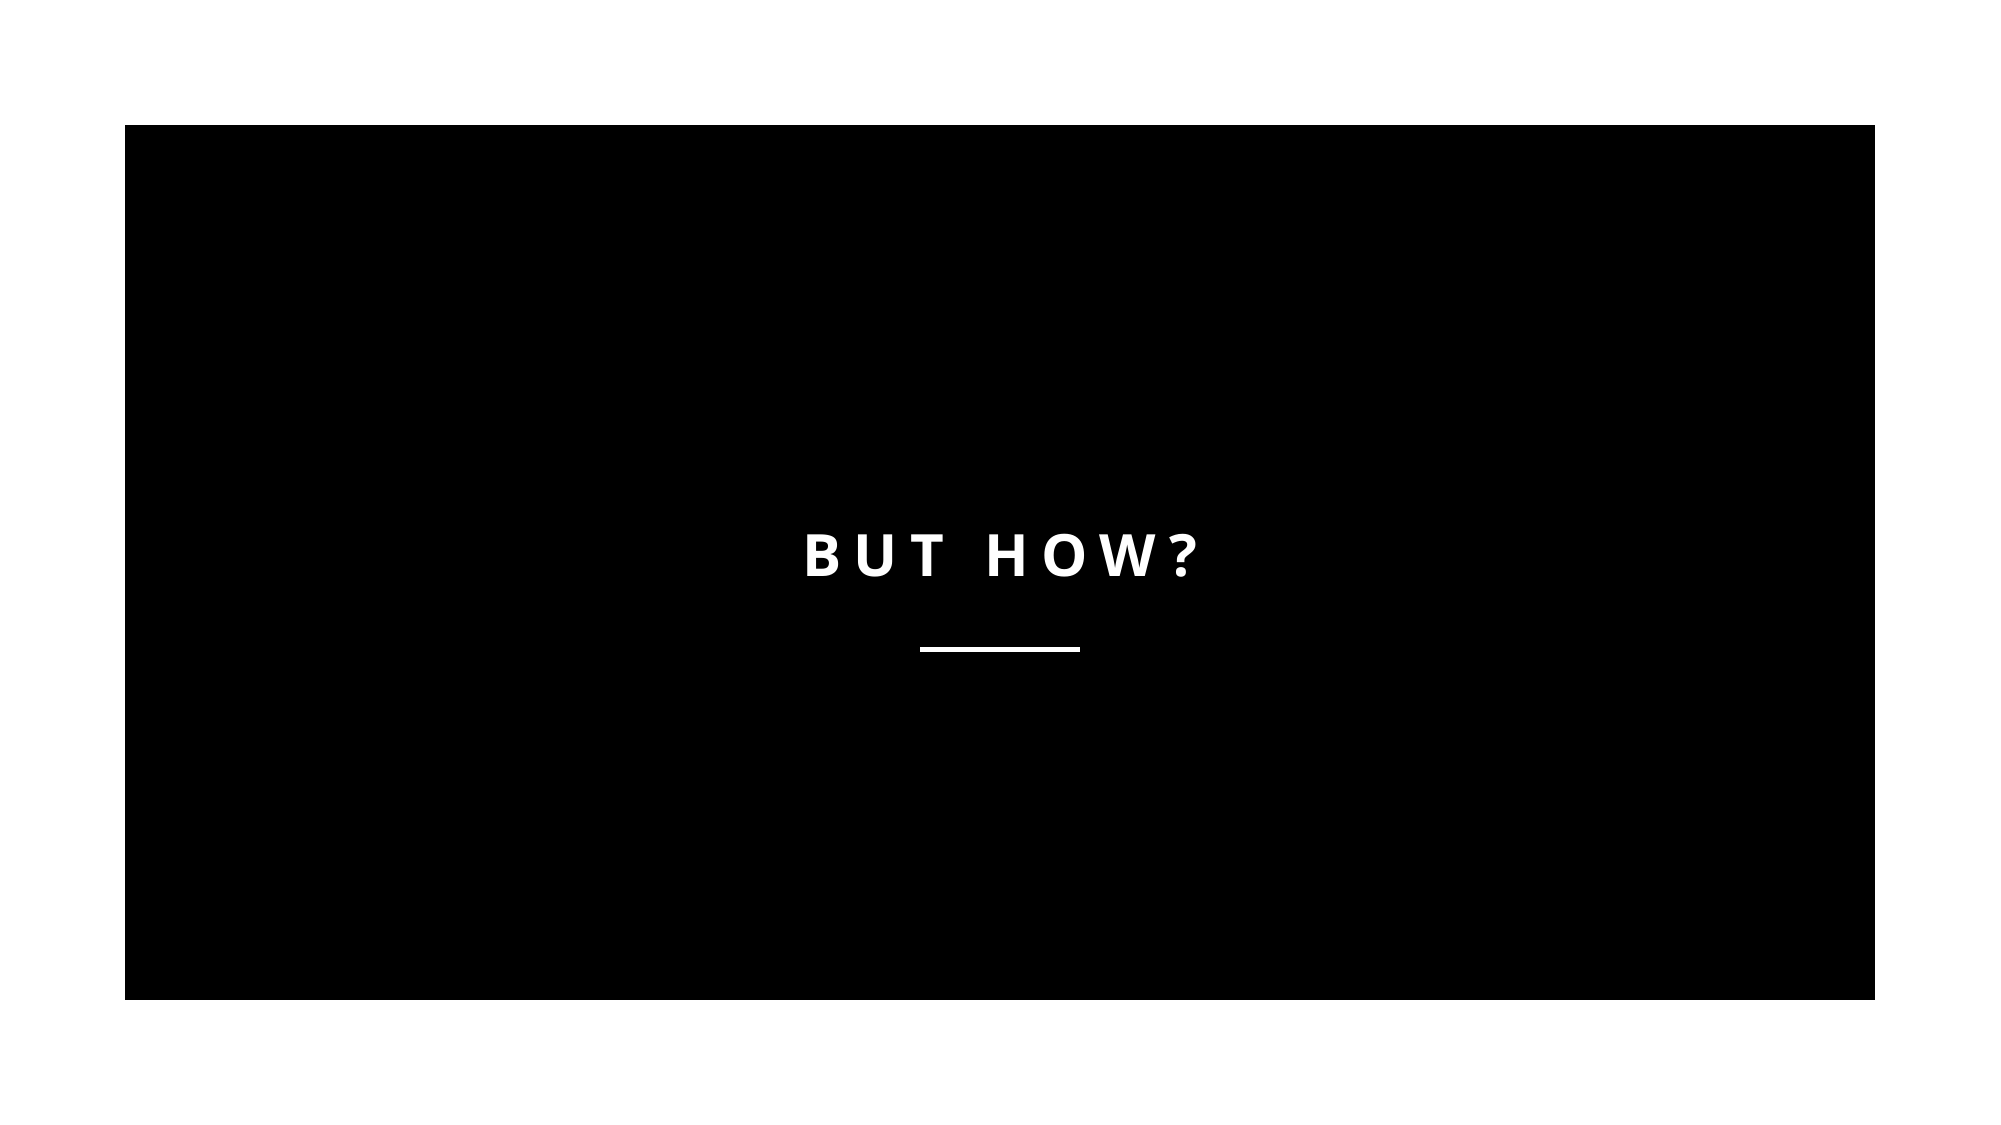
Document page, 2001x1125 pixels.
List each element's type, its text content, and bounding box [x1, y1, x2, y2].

text_box [124, 124, 1876, 1001]
text_box [0, 0, 2000, 1125]
title But how? [375, 286, 1625, 596]
